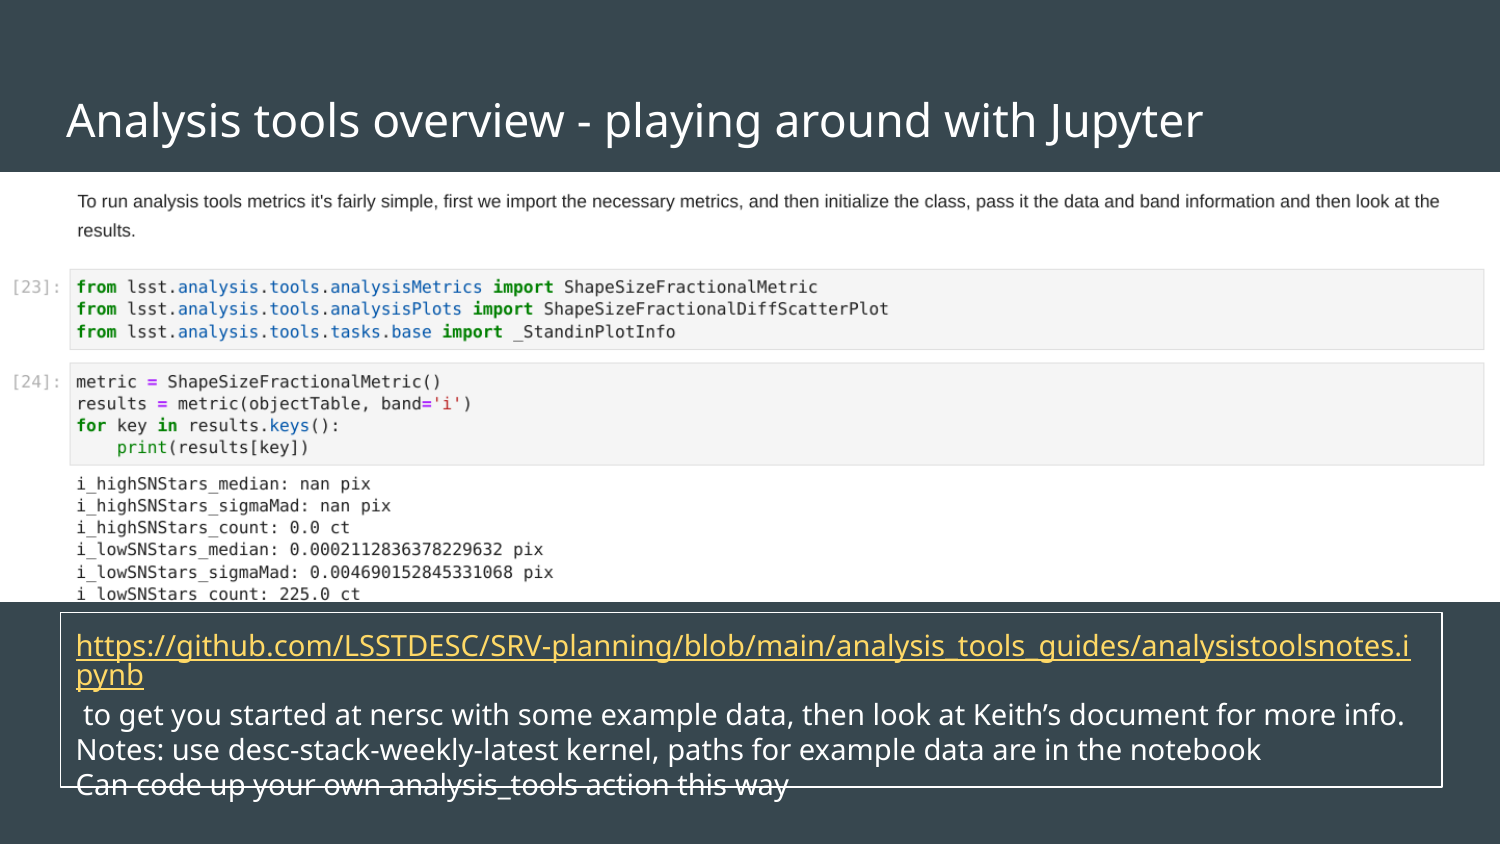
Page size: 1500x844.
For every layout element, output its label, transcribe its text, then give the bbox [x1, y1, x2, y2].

text_box https://github.com/LSSTDESC/SRV-planning/blob/main/analysis_tools_guides/analysistoolsnotes.ipynb to get you started at nersc with some example data, then look at Keith’s document for more info. Notes: use desc-stack-weekly-latest kernel, paths for example data are in the notebook Can code up your own analysis_tools action this way [60, 612, 1443, 788]
title Analysis tools overview - playing around with Jupyter [51, 72, 1449, 167]
picture [0, 172, 1500, 603]
